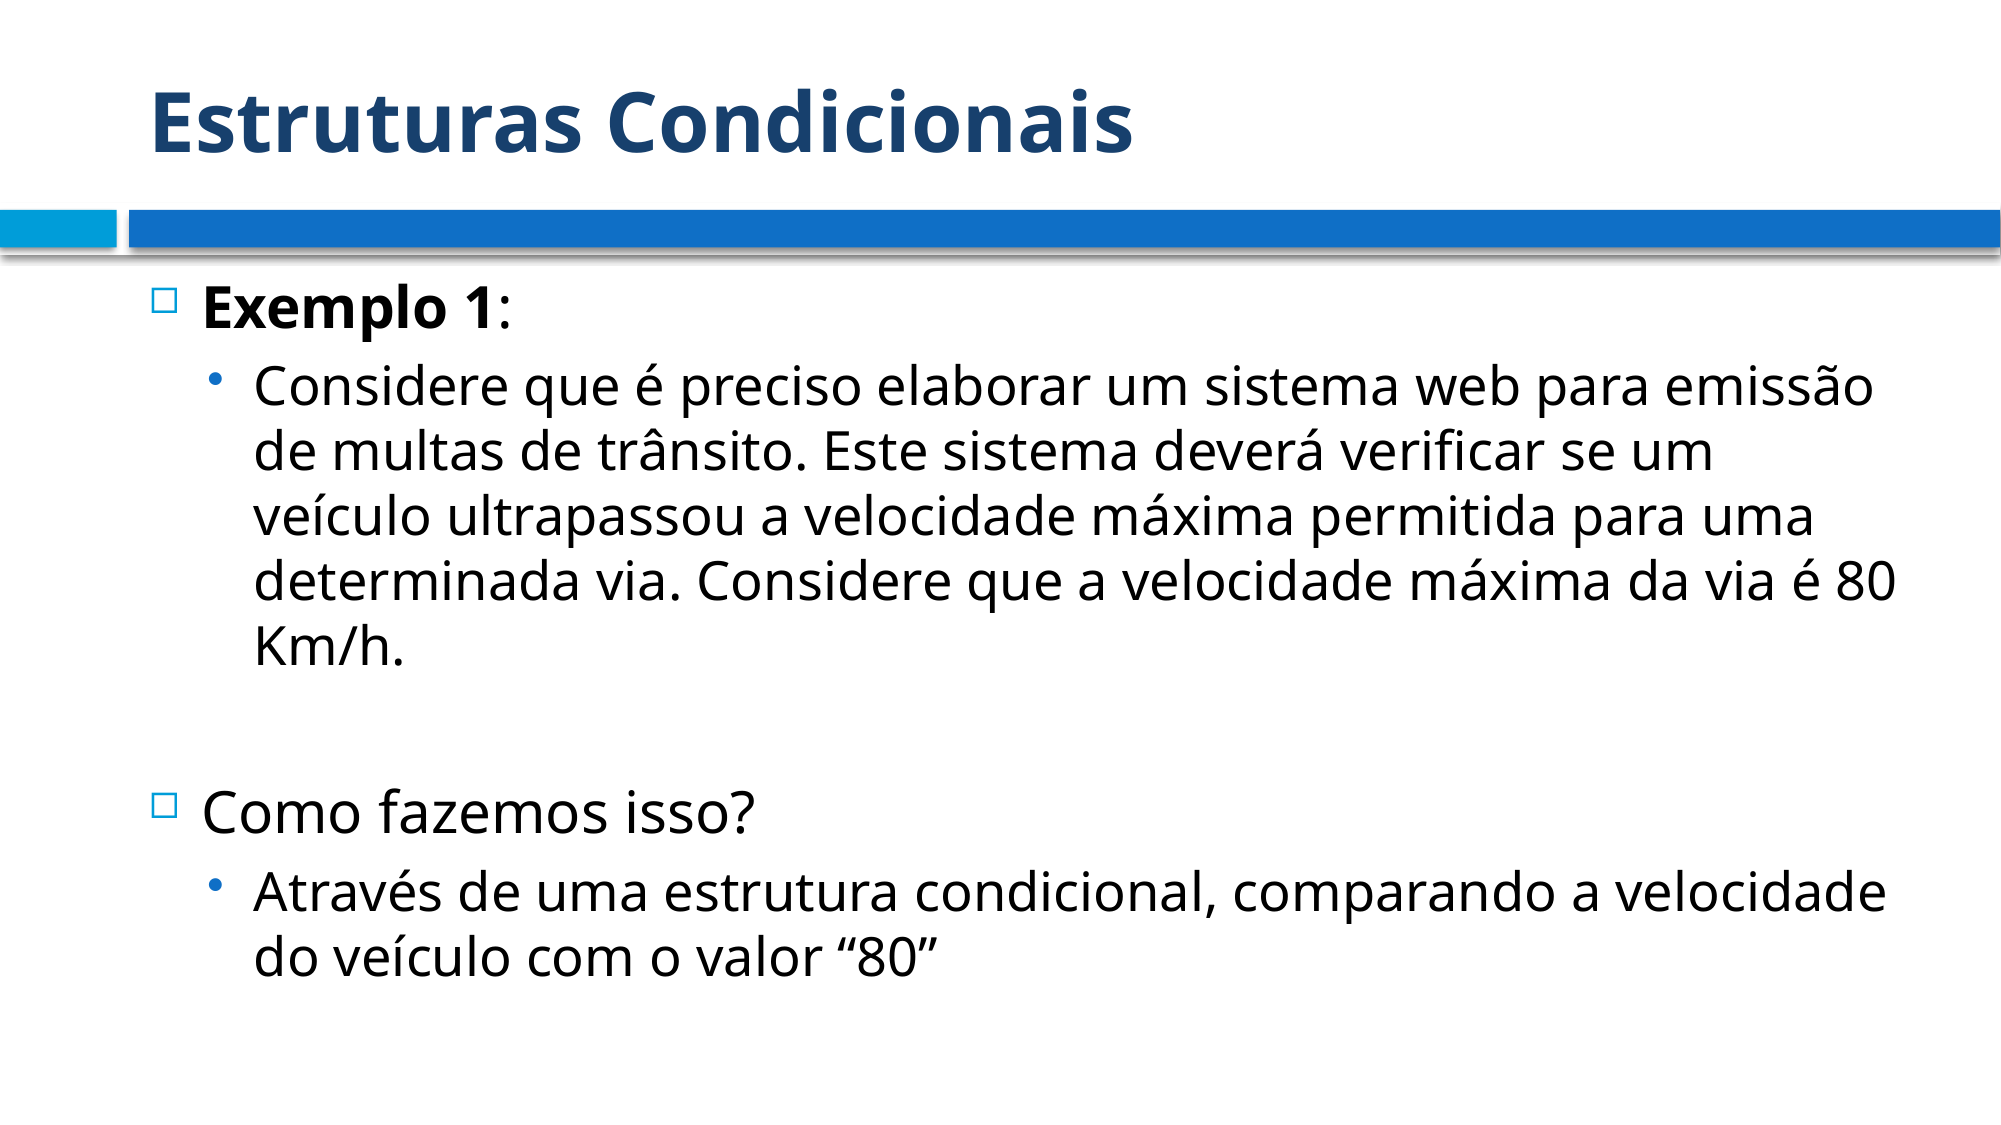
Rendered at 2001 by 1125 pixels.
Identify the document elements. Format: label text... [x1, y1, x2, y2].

slide_number [0, 208, 117, 249]
title Estruturas Condicionais [133, 37, 1918, 200]
list Exemplo 1: Considere que é preciso elaborar um sistema web para emissão de multas de trânsito. Este sistema deverá verificar se um veículo ultrapassou a velocidade máxima permitida para uma determinada via. Considere que a velocidade máxima da via é 80 Km/h. Como fazemos isso? Através de uma estrutura condicional, comparando a velocidade do veículo com o valor “80” [133, 262, 1918, 1000]
